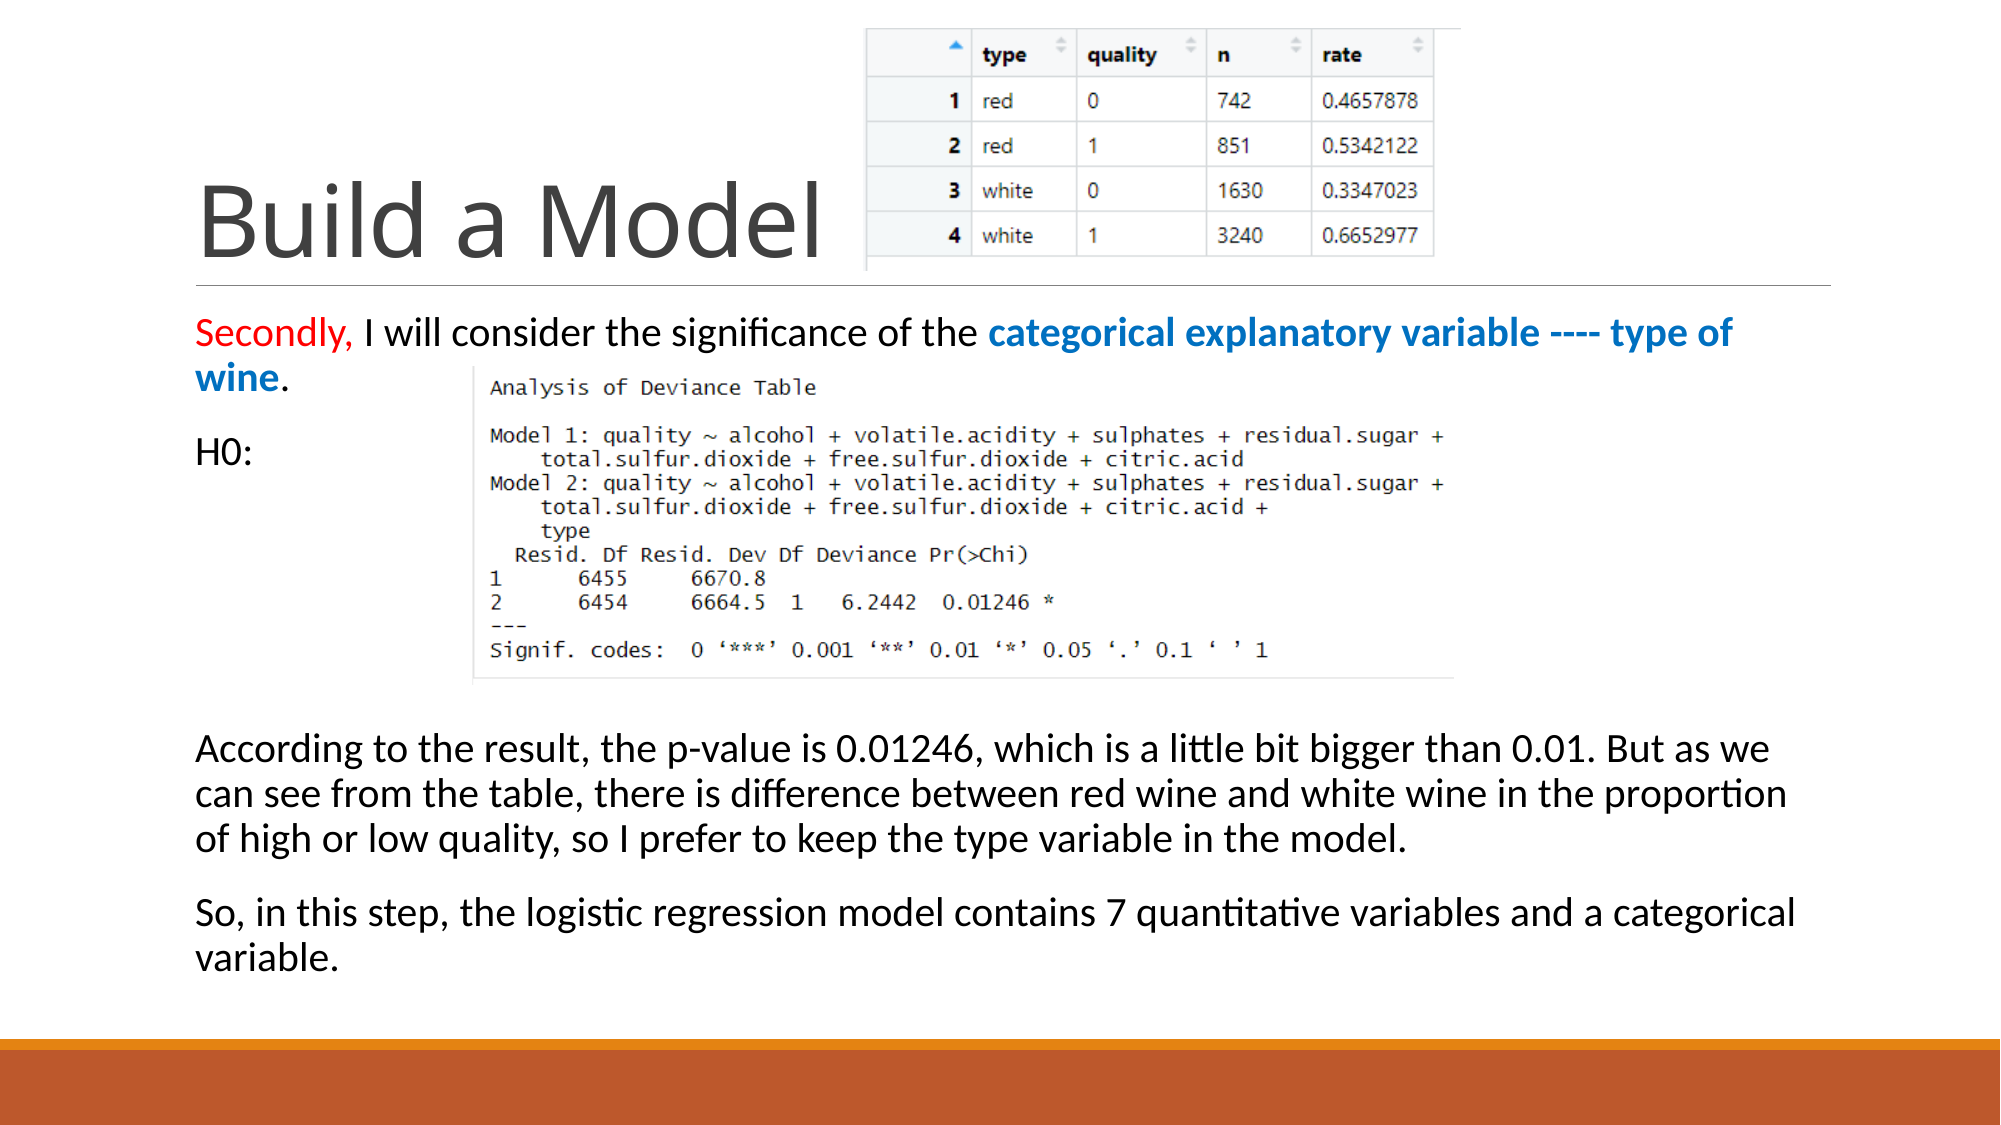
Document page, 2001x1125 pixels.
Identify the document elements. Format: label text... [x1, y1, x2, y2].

picture [863, 28, 1461, 272]
title Build a Model [180, 47, 1830, 285]
picture [472, 366, 1455, 686]
